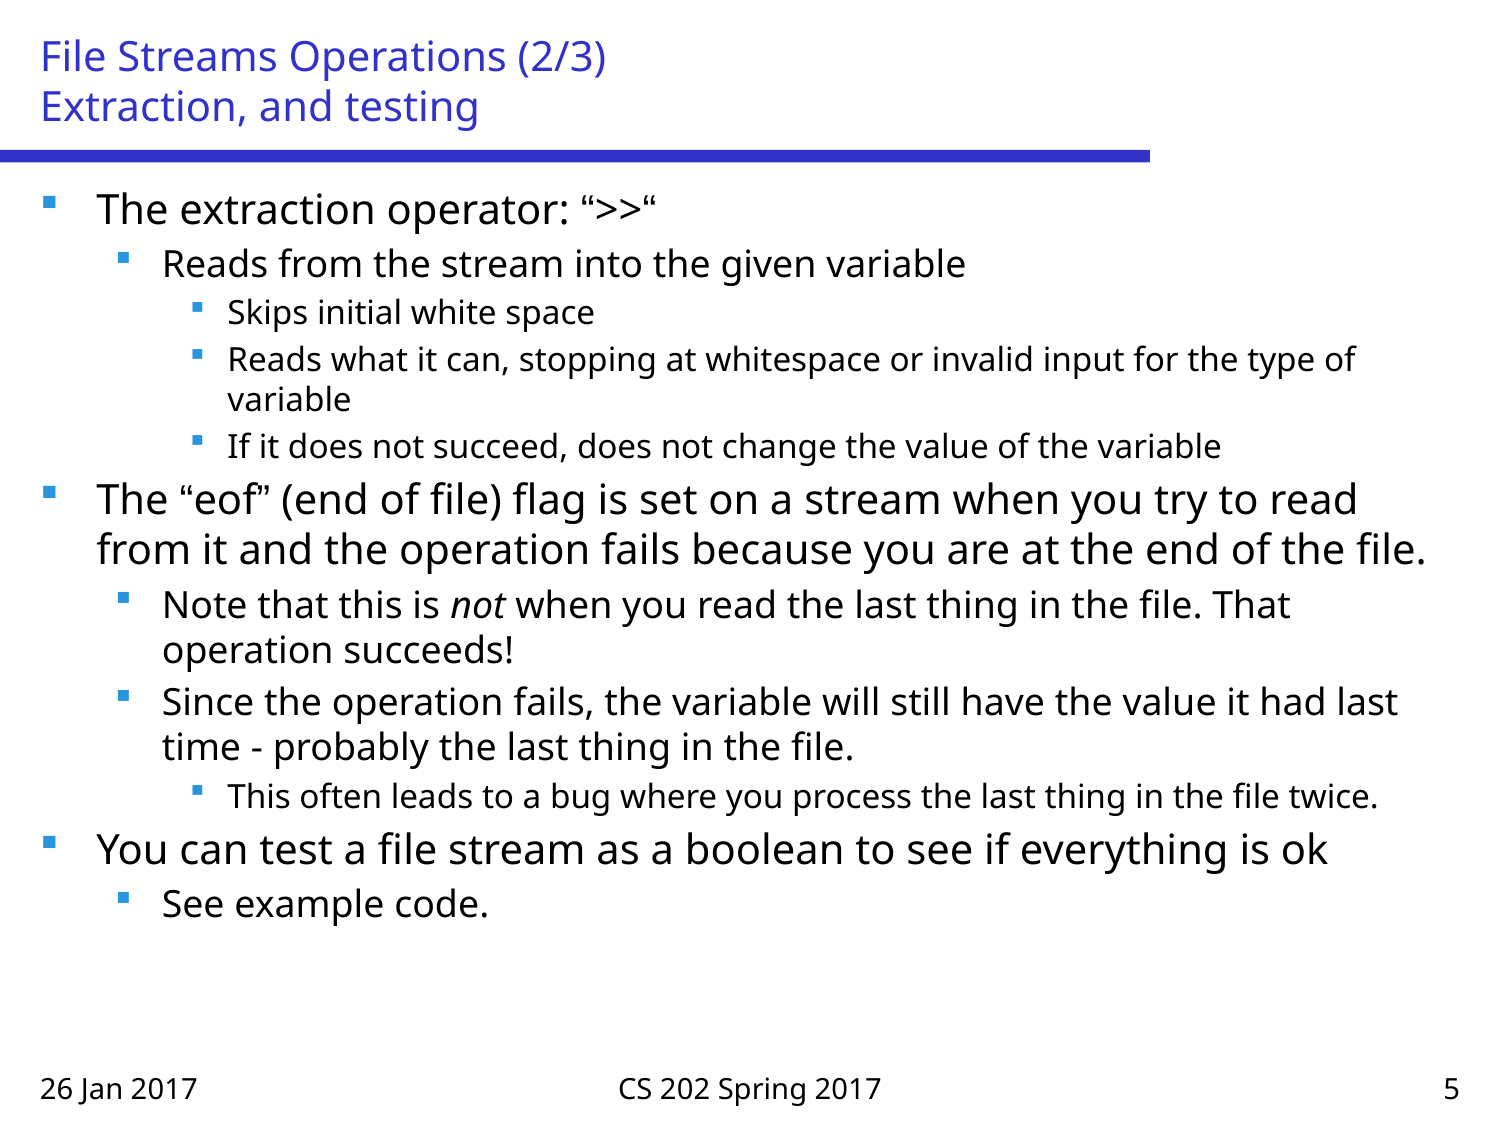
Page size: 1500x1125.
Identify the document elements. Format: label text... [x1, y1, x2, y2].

list The extraction operator: “>>“ Reads from the stream into the given variable Skips initial white space Reads what it can, stopping at whitespace or invalid input for the type of variable If it does not succeed, does not change the value of the variable The “eof” (end of file) flag is set on a stream when you try to read from it and the operation fails because you are at the end of the file. Note that this is not when you read the last thing in the file. That operation succeeds! Since the operation fails, the variable will still have the value it had last time - probably the last thing in the file. This often leads to a bug where you process the last thing in the file twice. You can test a file stream as a boolean to see if everything is ok See example code. [24, 174, 1475, 1050]
footer CS 202 Spring 2017 [387, 1062, 1113, 1113]
slide_number 5 [1125, 1062, 1475, 1113]
title File Streams Operations (2/3) Extraction, and testing [24, 24, 1475, 138]
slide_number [24, 1062, 375, 1113]
